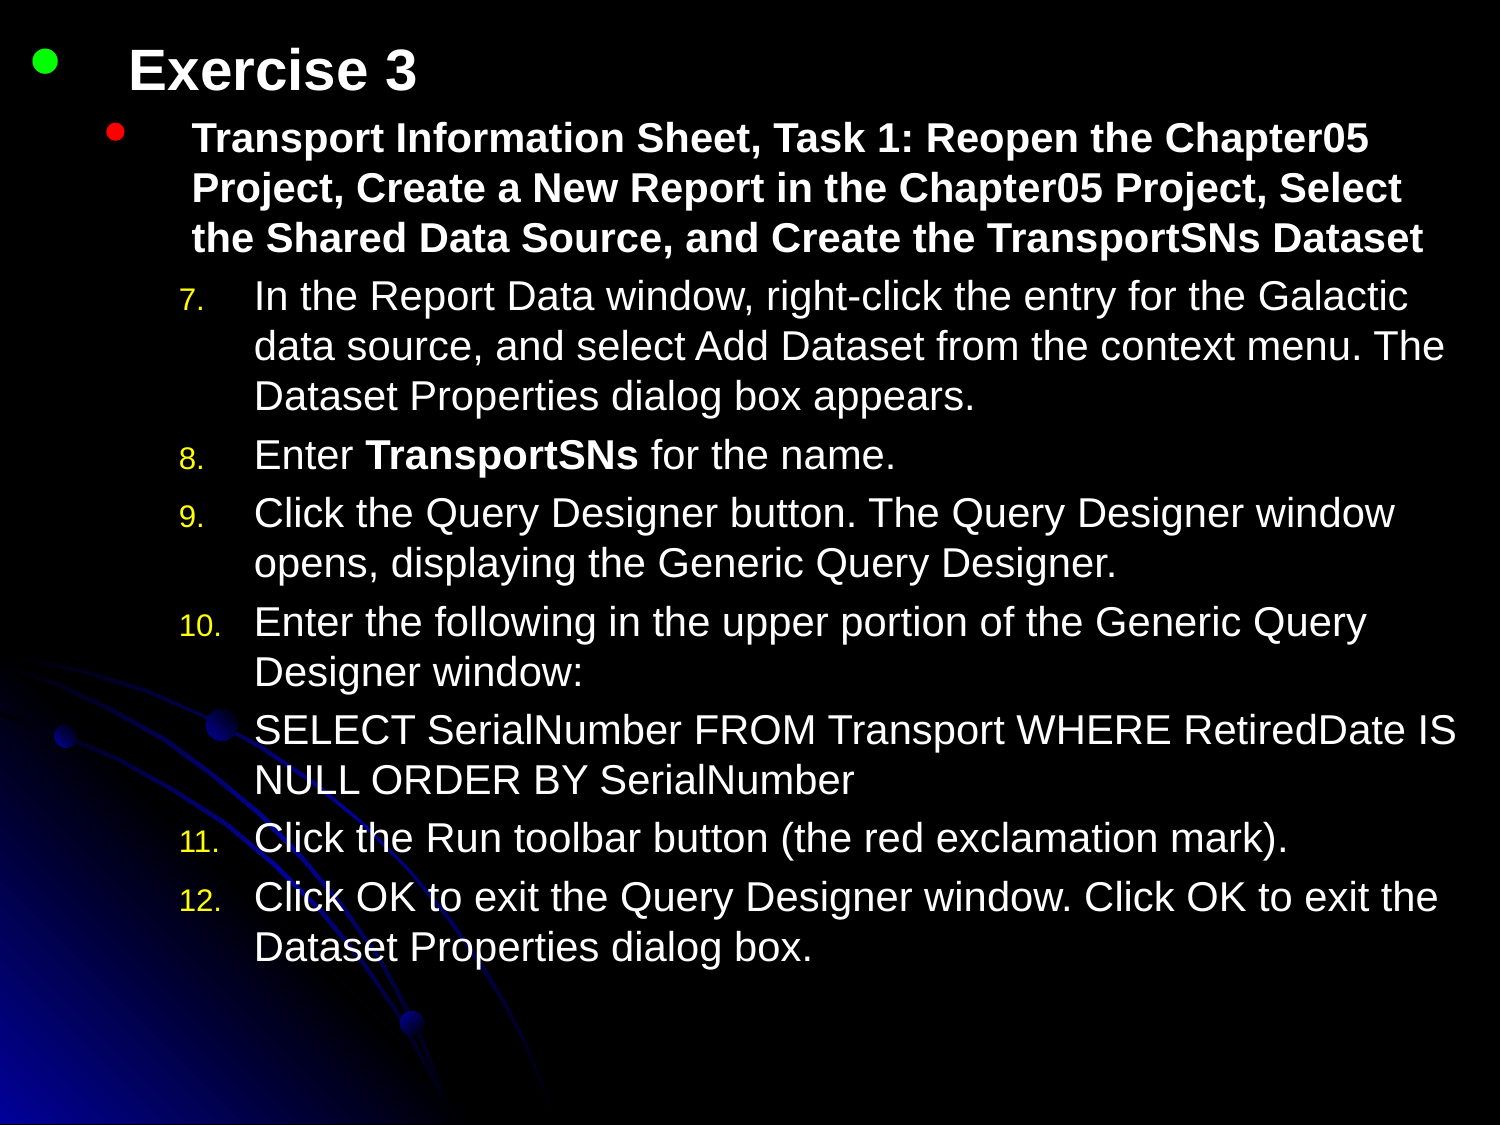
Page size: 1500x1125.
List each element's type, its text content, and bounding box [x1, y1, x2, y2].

list Exercise 3 Transport Information Sheet, Task 1: Reopen the Chapter05 Project, Create a New Report in the Chapter05 Project, Select the Shared Data Source, and Create the TransportSNs Dataset In the Report Data window, right-click the entry for the Galactic data source, and select Add Dataset from the context menu. The Dataset Properties dialog box appears. Enter TransportSNs for the name. Click the Query Designer button. The Query Designer window opens, displaying the Generic Query Designer. Enter the following in the upper portion of the Generic Query Designer window: SELECT SerialNumber FROM Transport WHERE RetiredDate IS NULL ORDER BY SerialNumber Click the Run toolbar button (the red exclamation mark). Click OK to exit the Query Designer window. Click OK to exit the Dataset Properties dialog box. [13, 24, 1490, 1113]
